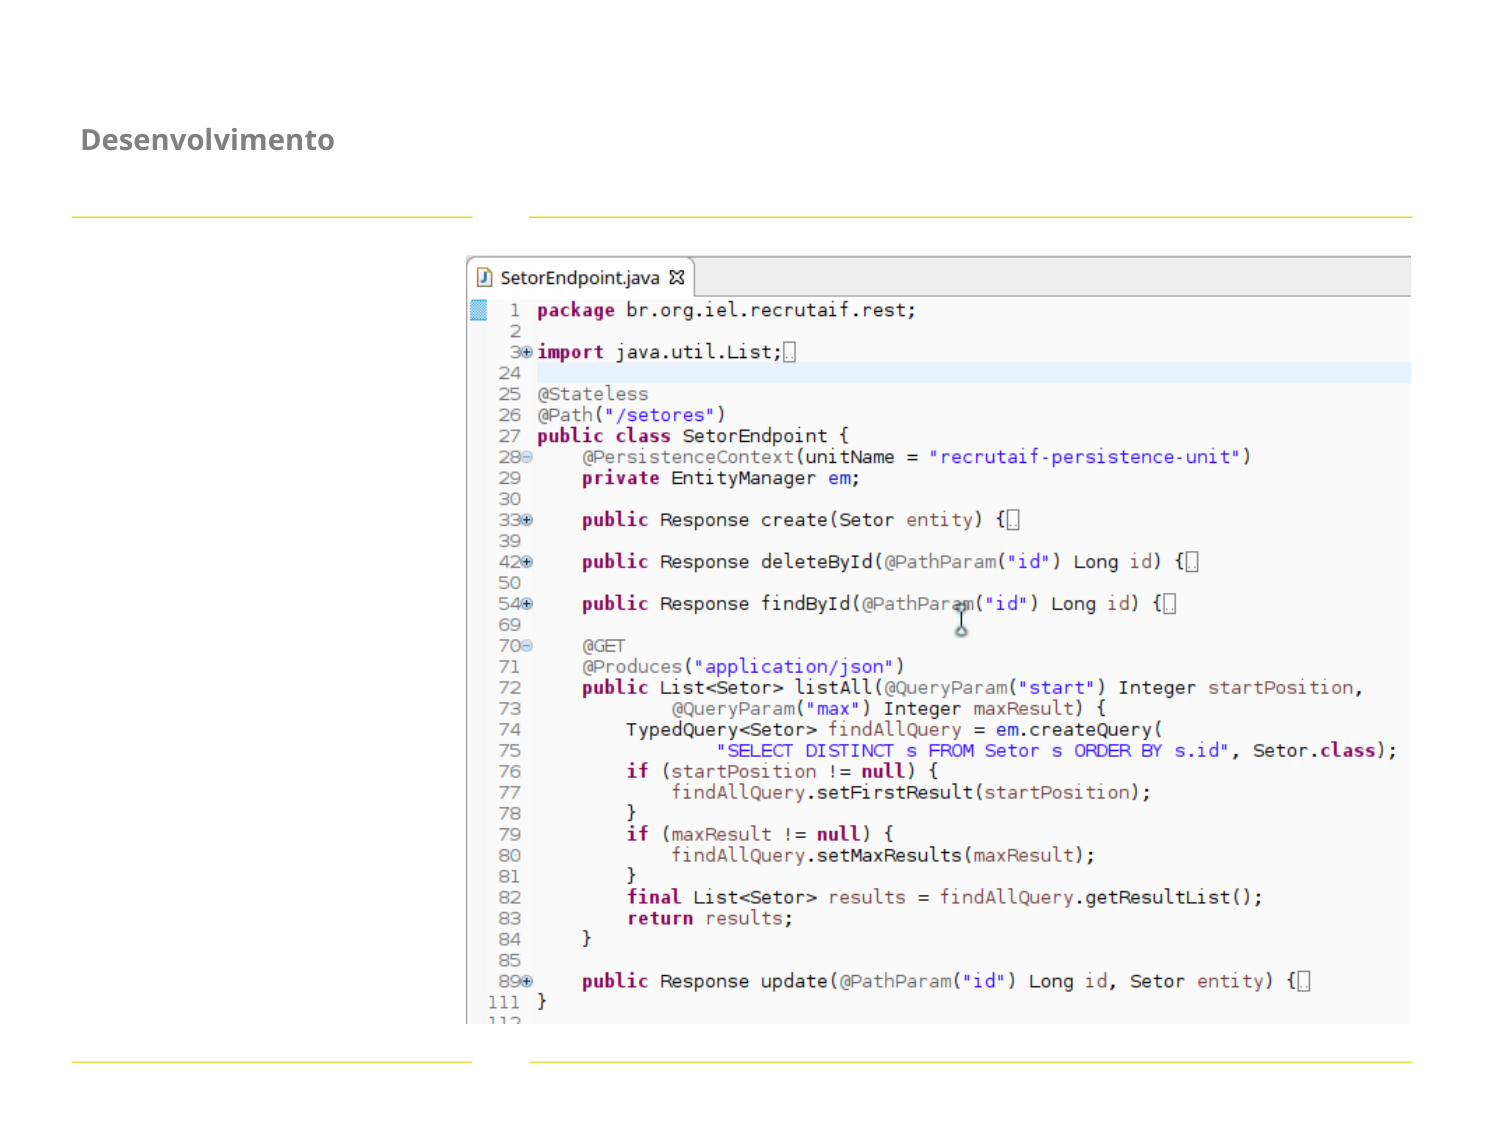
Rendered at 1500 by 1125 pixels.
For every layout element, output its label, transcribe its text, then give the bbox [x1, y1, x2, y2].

picture [2, 0, 1497, 1125]
text_box Desenvolvimento [64, 55, 467, 222]
